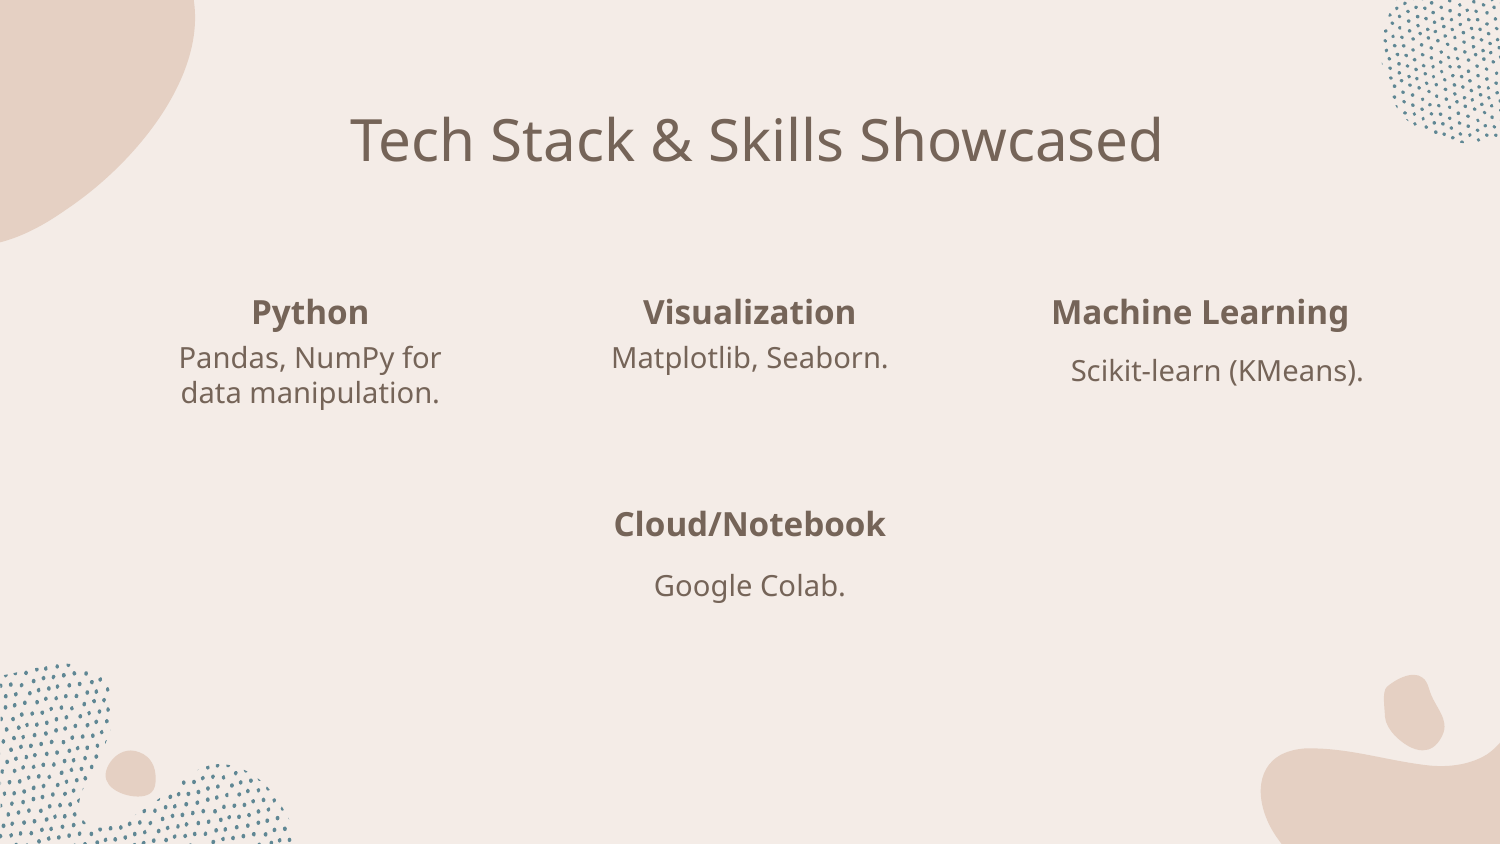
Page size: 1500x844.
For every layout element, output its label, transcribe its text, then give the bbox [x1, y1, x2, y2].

subtitle Scikit-learn (KMeans). [1052, 337, 1382, 405]
title Tech Stack & Skills Showcased [118, 88, 1382, 203]
subtitle Machine Learning [967, 279, 1433, 347]
subtitle Pandas, NumPy for data manipulation. [145, 324, 475, 470]
subtitle Google Colab. [585, 552, 915, 620]
subtitle Python [155, 279, 466, 324]
subtitle Cloud/Notebook [595, 531, 905, 552]
subtitle Visualization [595, 279, 905, 324]
subtitle Matplotlib, Seaborn. [585, 324, 915, 470]
